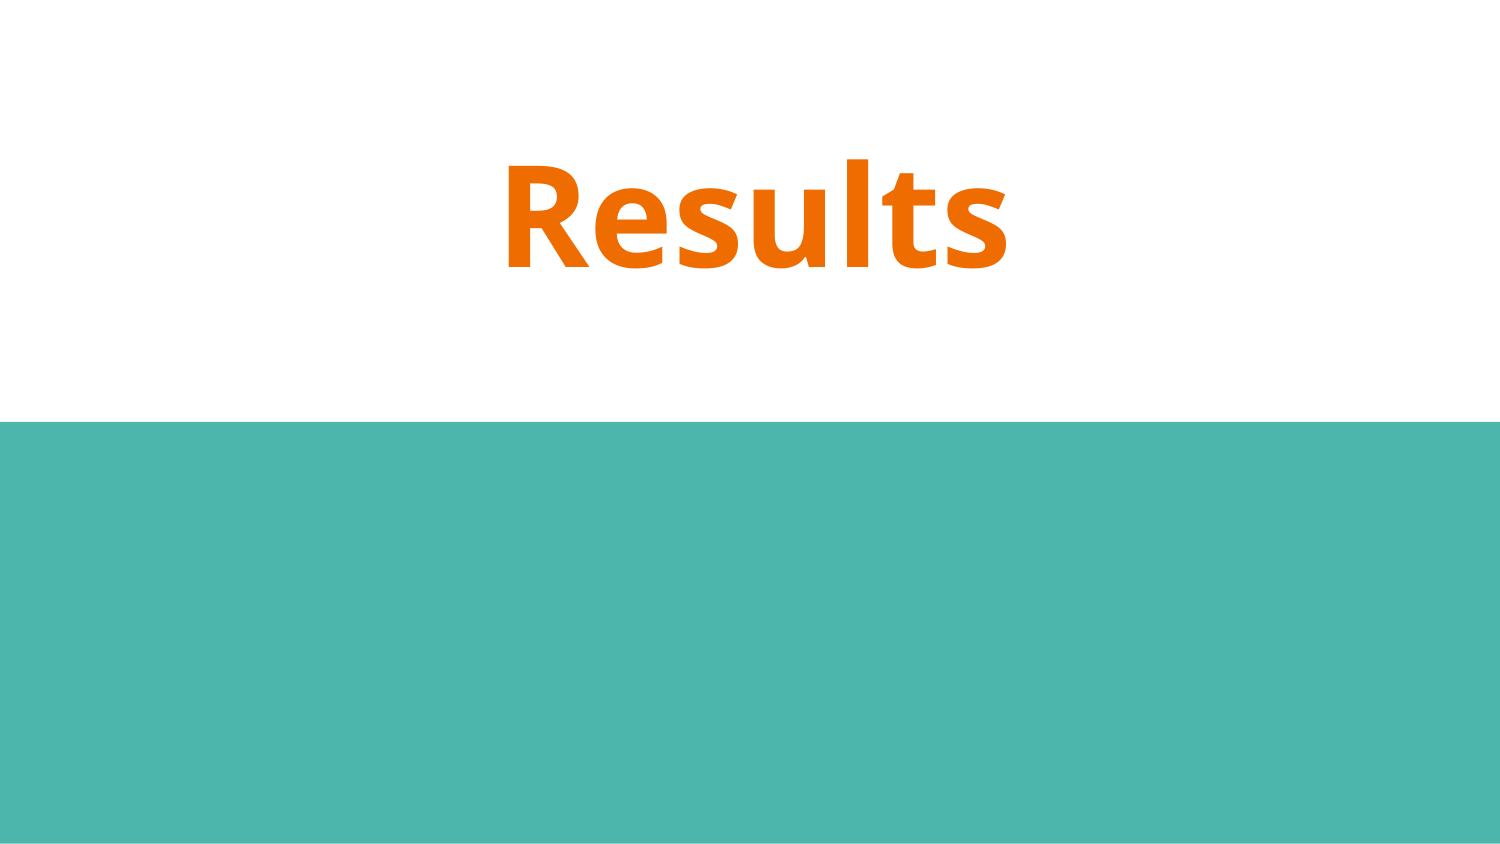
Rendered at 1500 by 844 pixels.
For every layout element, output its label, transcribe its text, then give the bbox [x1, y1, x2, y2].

title Results [51, 133, 1458, 289]
